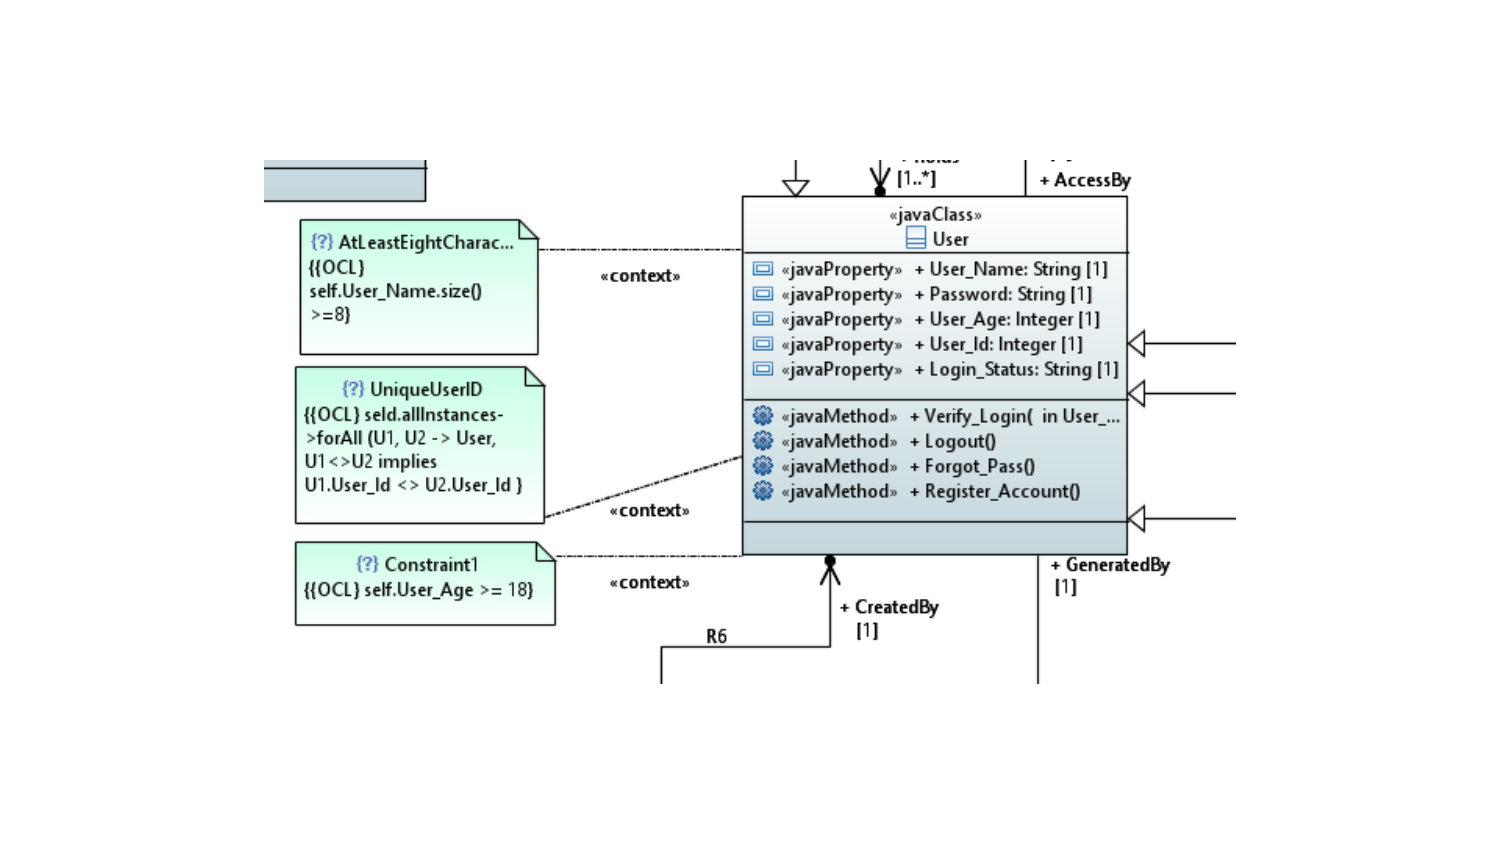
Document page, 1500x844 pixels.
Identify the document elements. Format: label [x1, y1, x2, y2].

picture [263, 159, 1237, 684]
